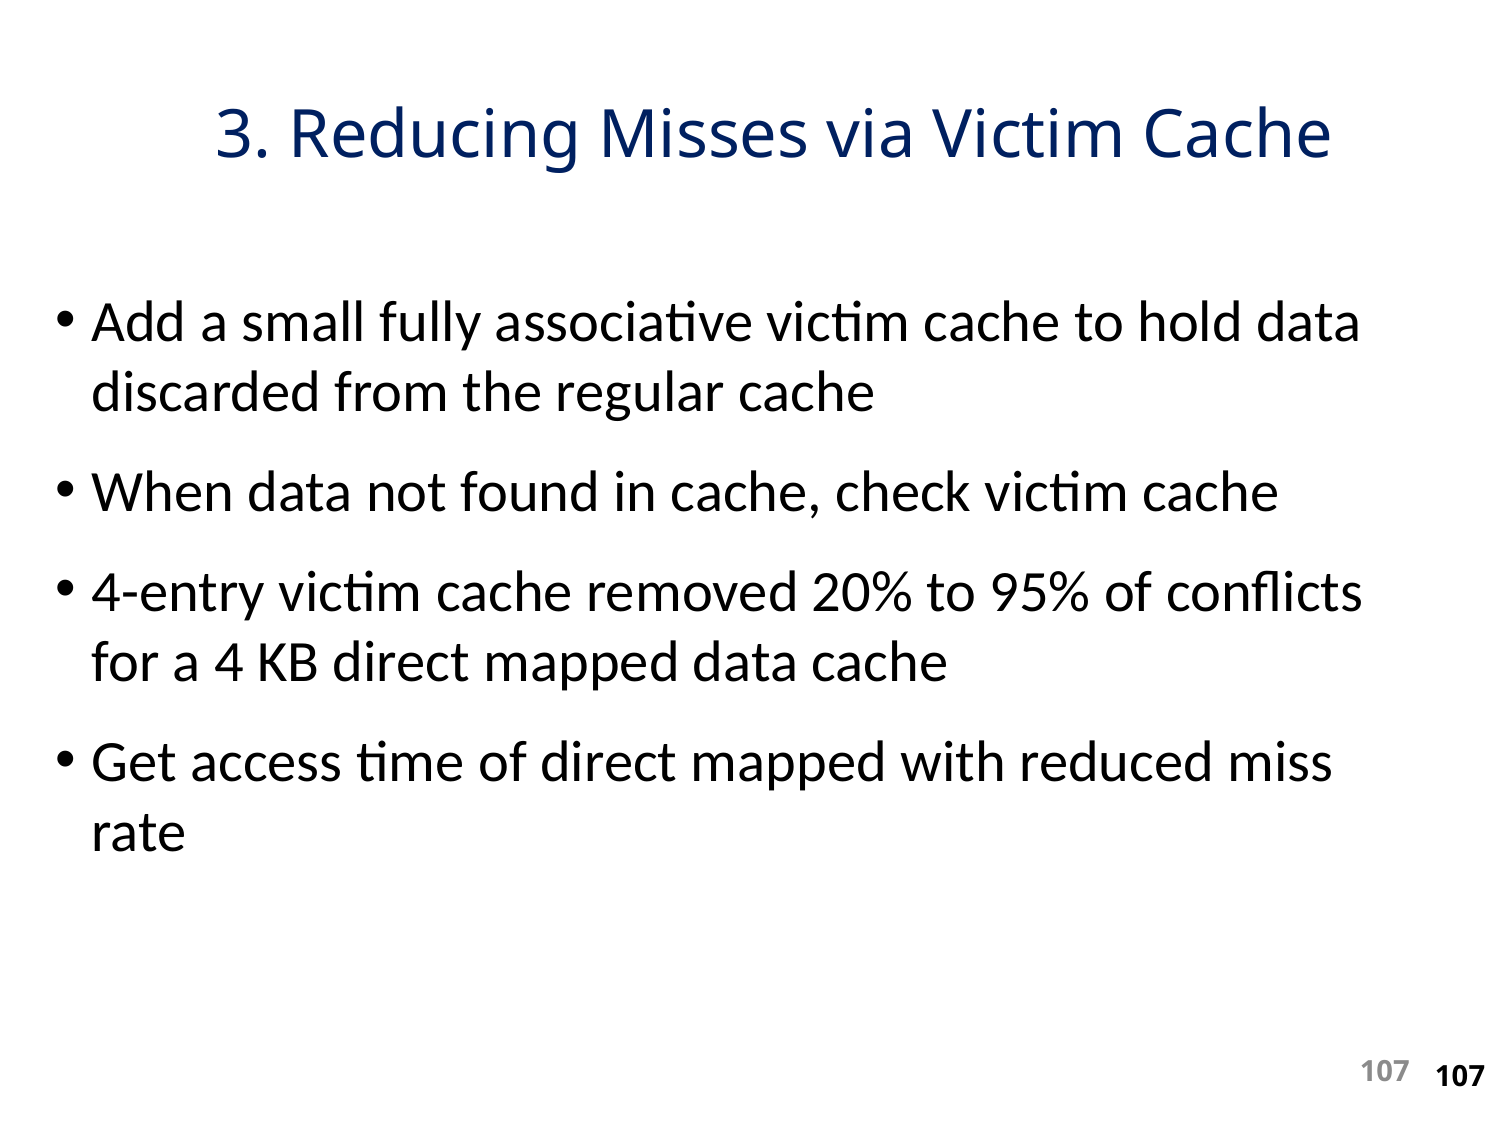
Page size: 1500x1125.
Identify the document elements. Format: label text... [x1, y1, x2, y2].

slide_number 107 [1074, 1042, 1425, 1103]
list Add a small fully associative victim cache to hold data discarded from the regular cache When data not found in cache, check victim cache 4-entry victim cache removed 20% to 95% of conflicts for a 4 KB direct mapped data cache Get access time of direct mapped with reduced miss rate [40, 275, 1413, 875]
title 3. Reducing Misses via Victim Cache [187, 37, 1363, 225]
text_box 107 [1187, 1049, 1500, 1125]
